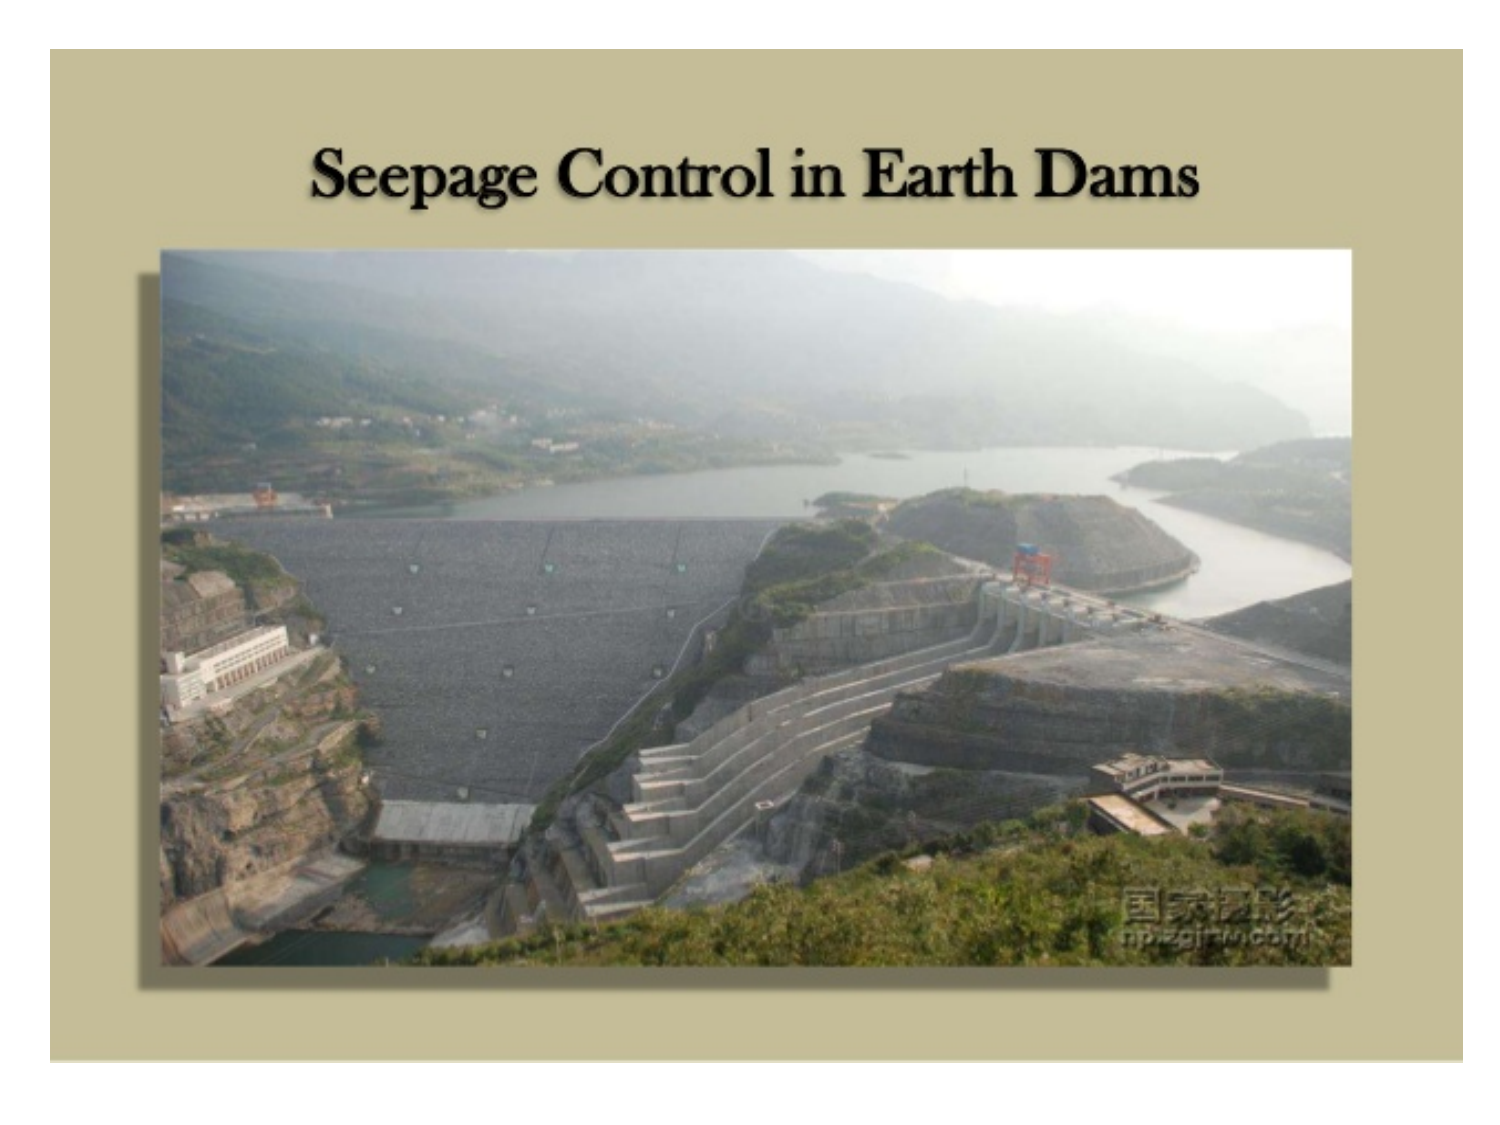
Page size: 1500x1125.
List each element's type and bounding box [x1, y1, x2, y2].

list [49, 49, 1463, 1063]
